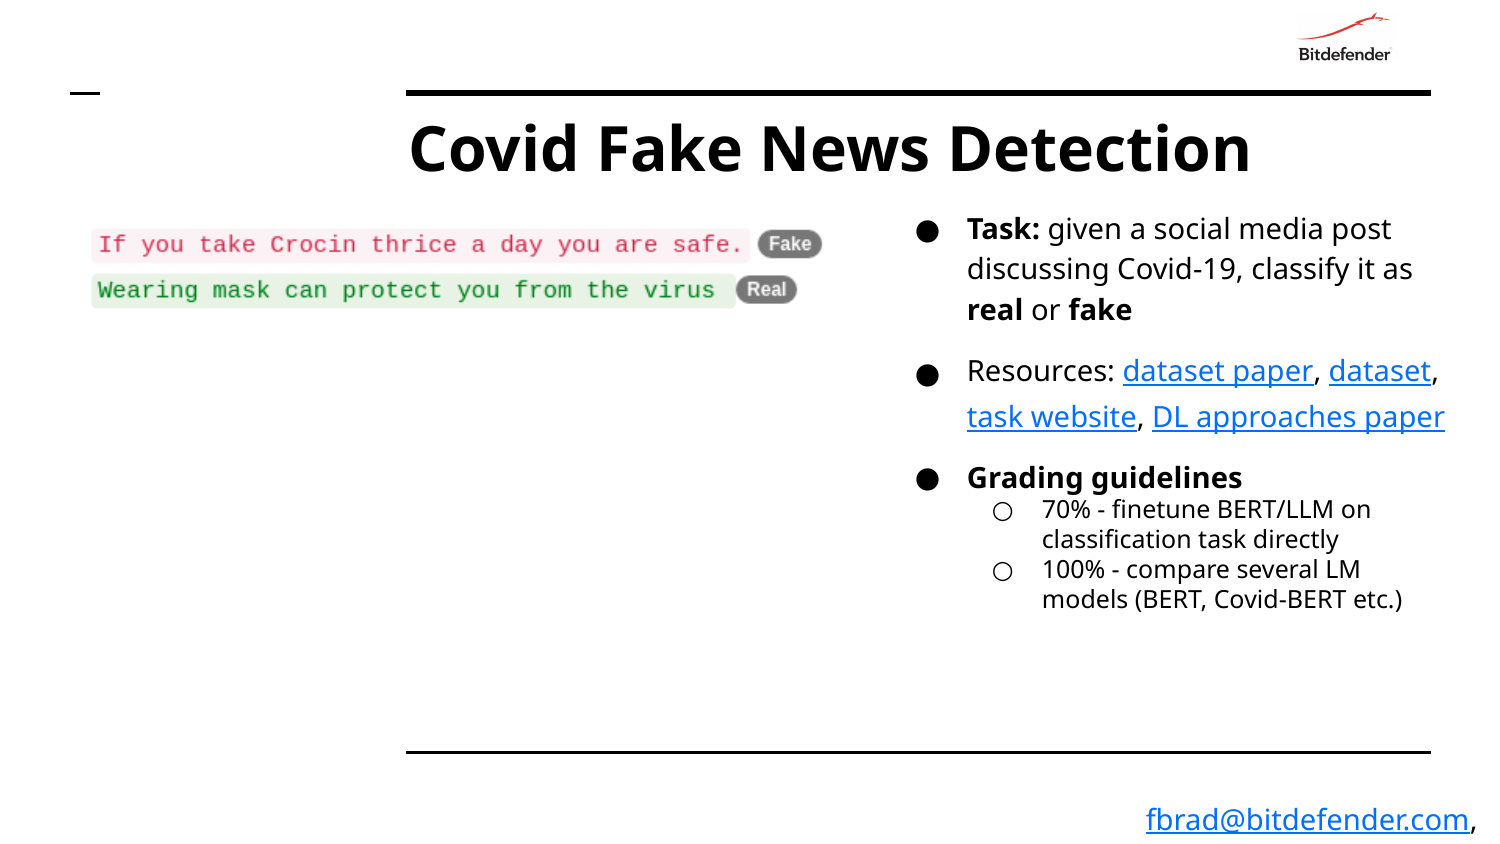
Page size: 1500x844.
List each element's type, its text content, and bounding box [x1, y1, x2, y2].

list Task: given a social media post discussing Covid-19, classify it as real or fake Resources: dataset paper, dataset, task website, DL approaches paper Grading guidelines 70% - finetune BERT/LLM on classification task directly 100% - compare several LM models (BERT, Covid-BERT etc.) [876, 190, 1465, 742]
title Covid Fake News Detection [393, 94, 1431, 199]
text_box fbrad@bitdefender.com, mdragoi@bitdefender.com [775, 785, 1500, 844]
picture [1297, 12, 1398, 61]
picture [73, 216, 853, 327]
